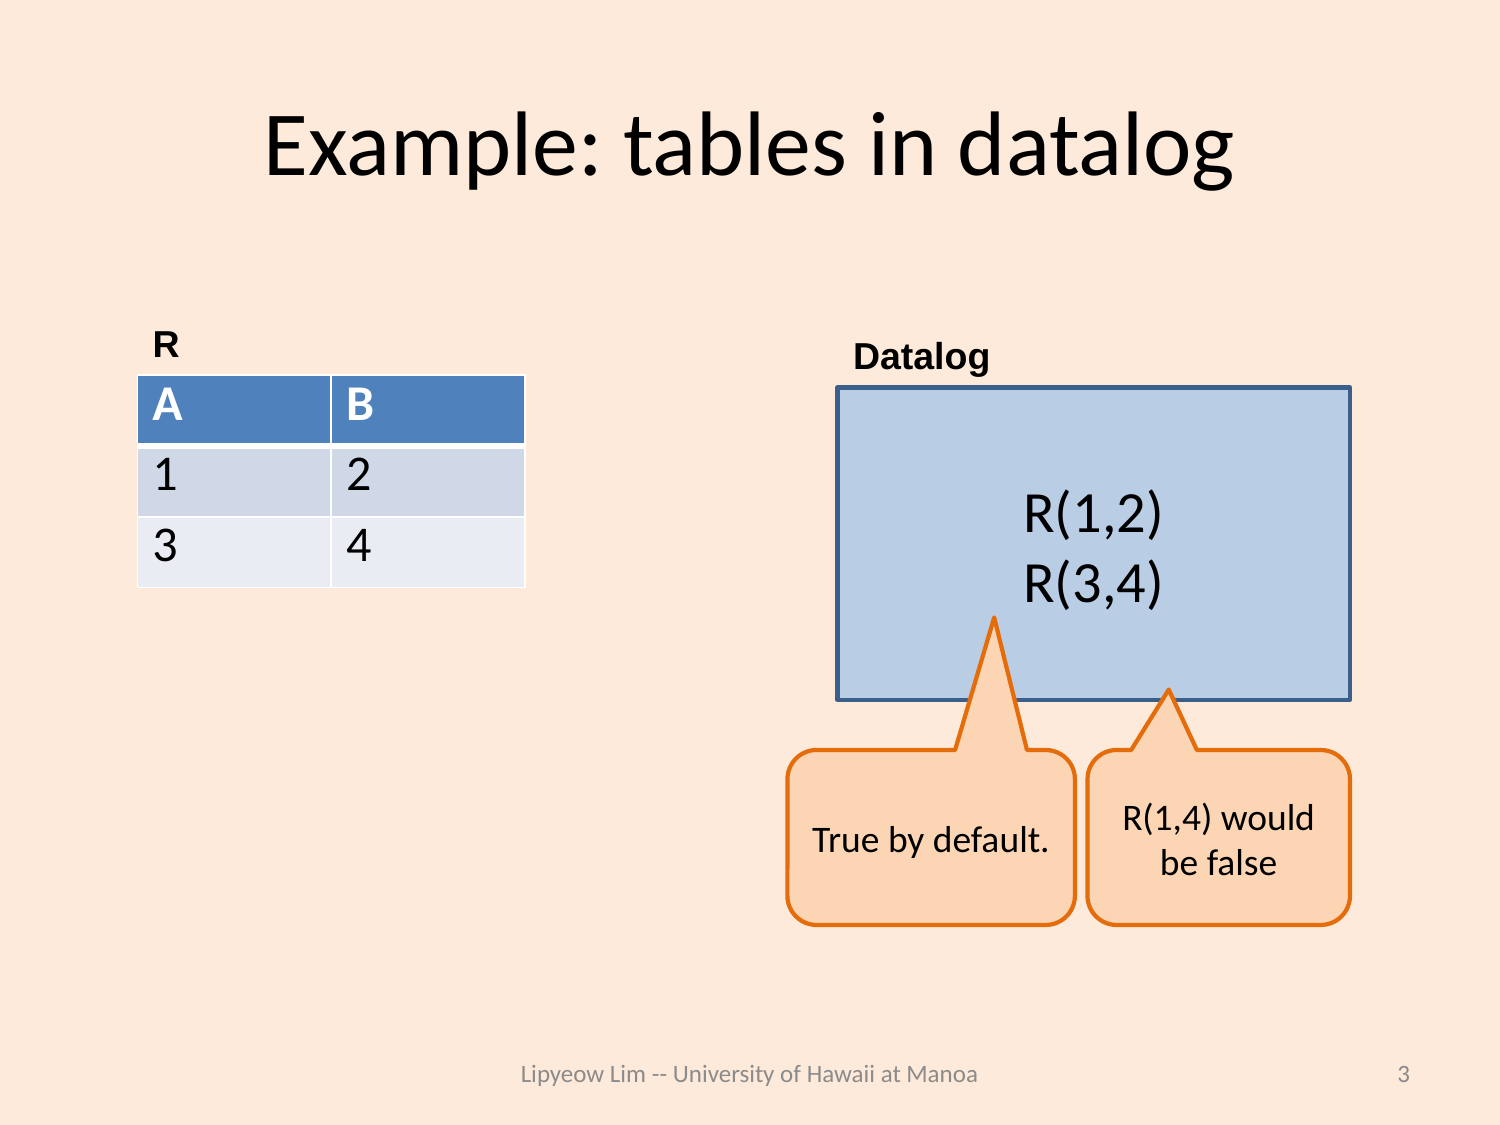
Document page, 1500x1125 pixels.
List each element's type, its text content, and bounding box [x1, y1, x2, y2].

table_cell 3 [138, 518, 330, 587]
table_header A [138, 376, 330, 443]
footer Lipyeow Lim -- University of Hawaii at Manoa [450, 1042, 1050, 1103]
table_cell 1 [138, 449, 330, 516]
text_box Datalog [838, 324, 1006, 385]
table_cell 2 [332, 449, 524, 516]
title Example: tables in datalog [74, 44, 1426, 233]
table_cell 4 [332, 518, 524, 587]
text_box R(1,4) would be false [1085, 687, 1353, 928]
text_box R(1,2) R(3,4) [835, 385, 1352, 702]
table_header B [332, 376, 524, 443]
text_box True by default. [785, 615, 1078, 928]
text_box R [137, 312, 195, 373]
slide_number 3 [1074, 1042, 1425, 1103]
